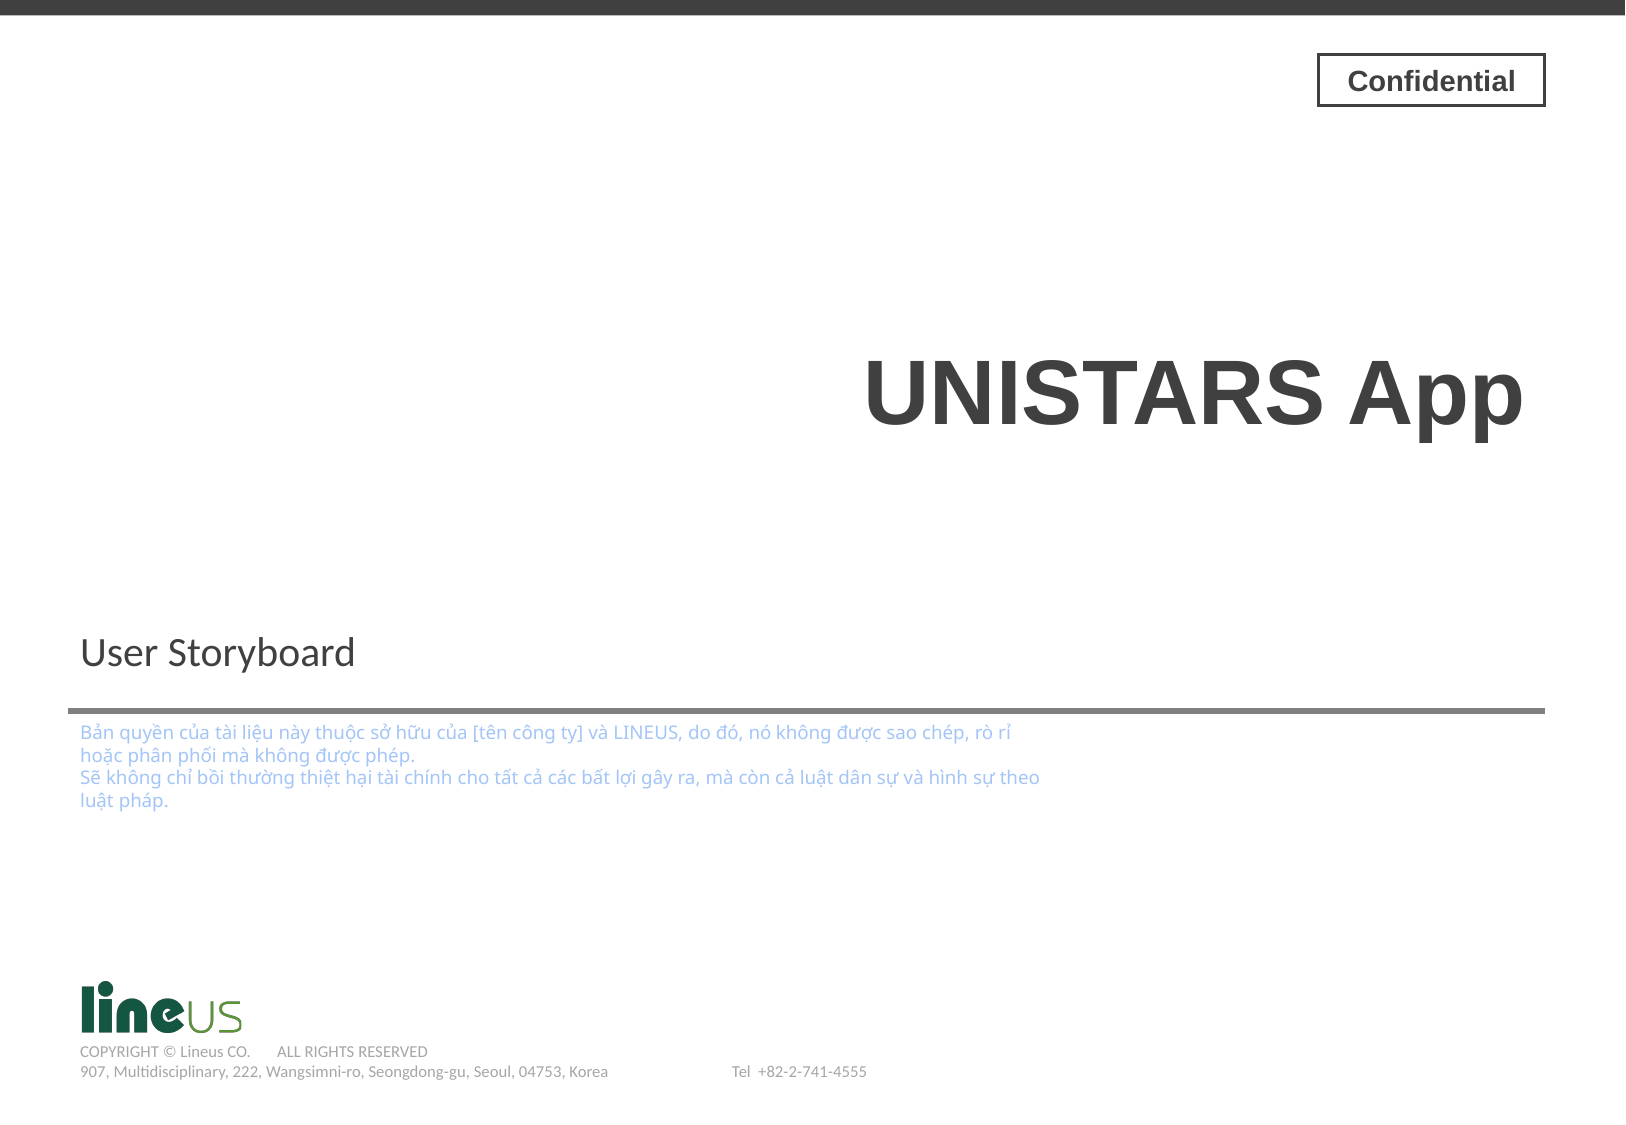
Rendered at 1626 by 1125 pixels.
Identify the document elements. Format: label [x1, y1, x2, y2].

text_box [67, 594, 1545, 712]
picture [81, 981, 242, 1033]
